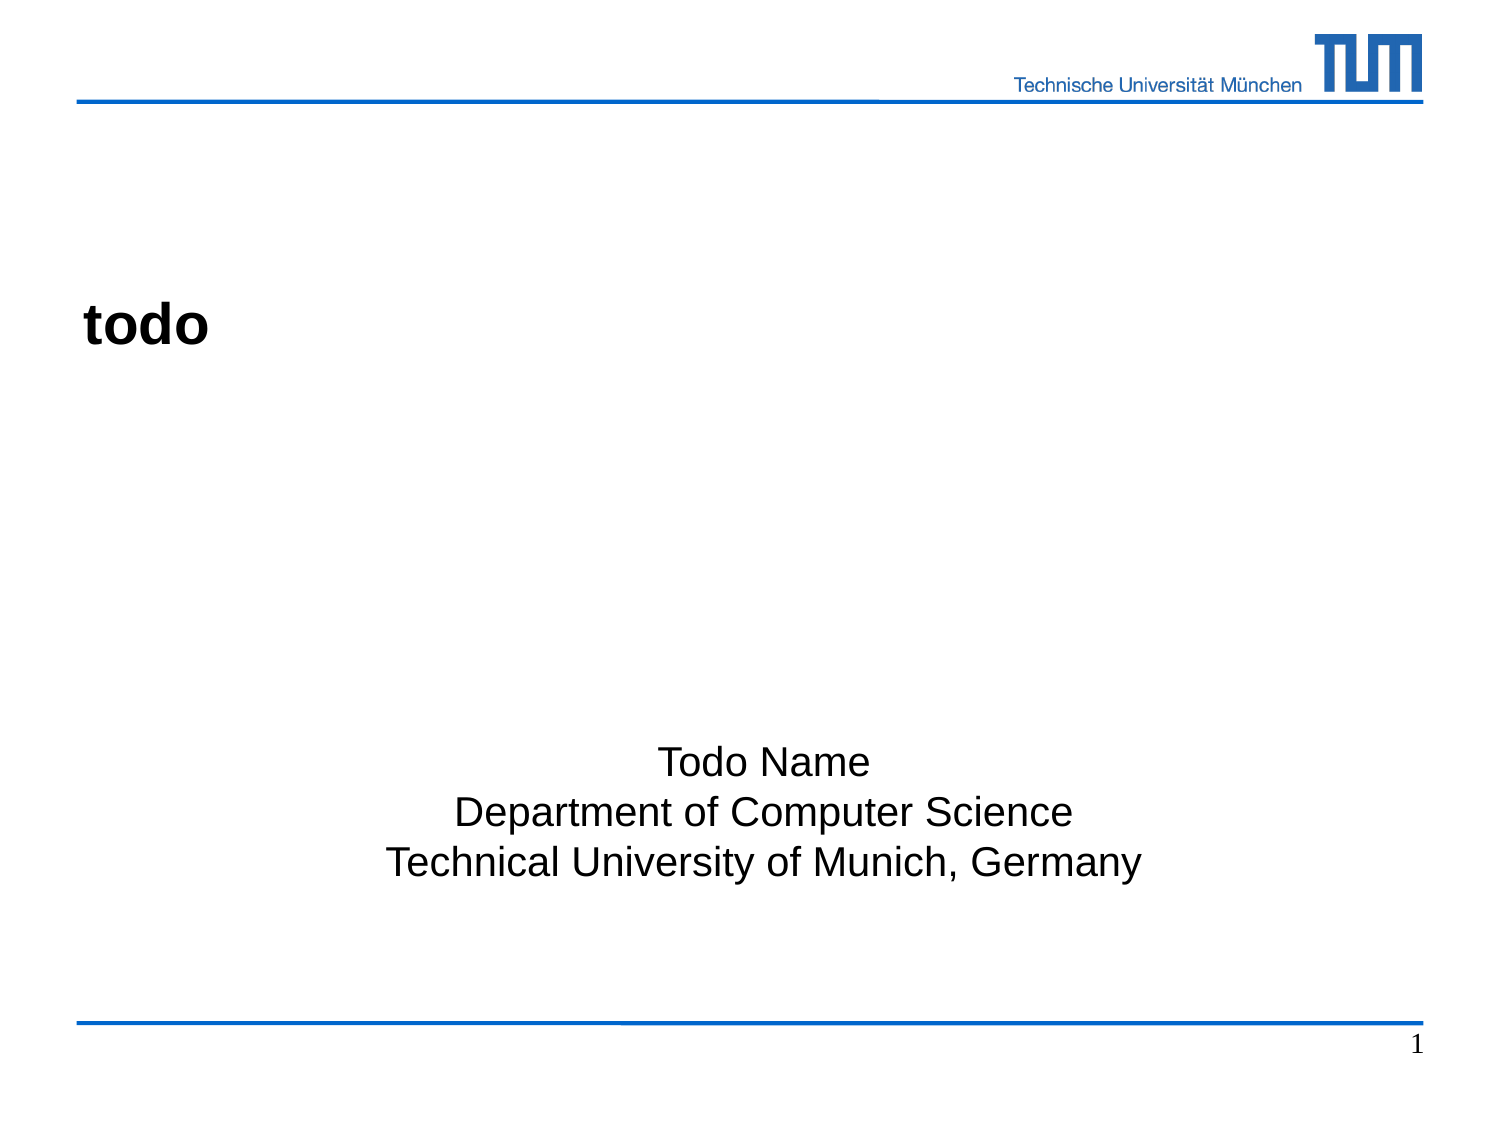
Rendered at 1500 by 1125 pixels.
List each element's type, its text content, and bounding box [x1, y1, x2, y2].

text_box Todo Name Department of Computer Science Technical University of Munich, Germany [239, 637, 1289, 900]
text_box <number> [1075, 1024, 1425, 1103]
picture [1014, 34, 1422, 92]
text_box todo [69, 279, 1462, 590]
